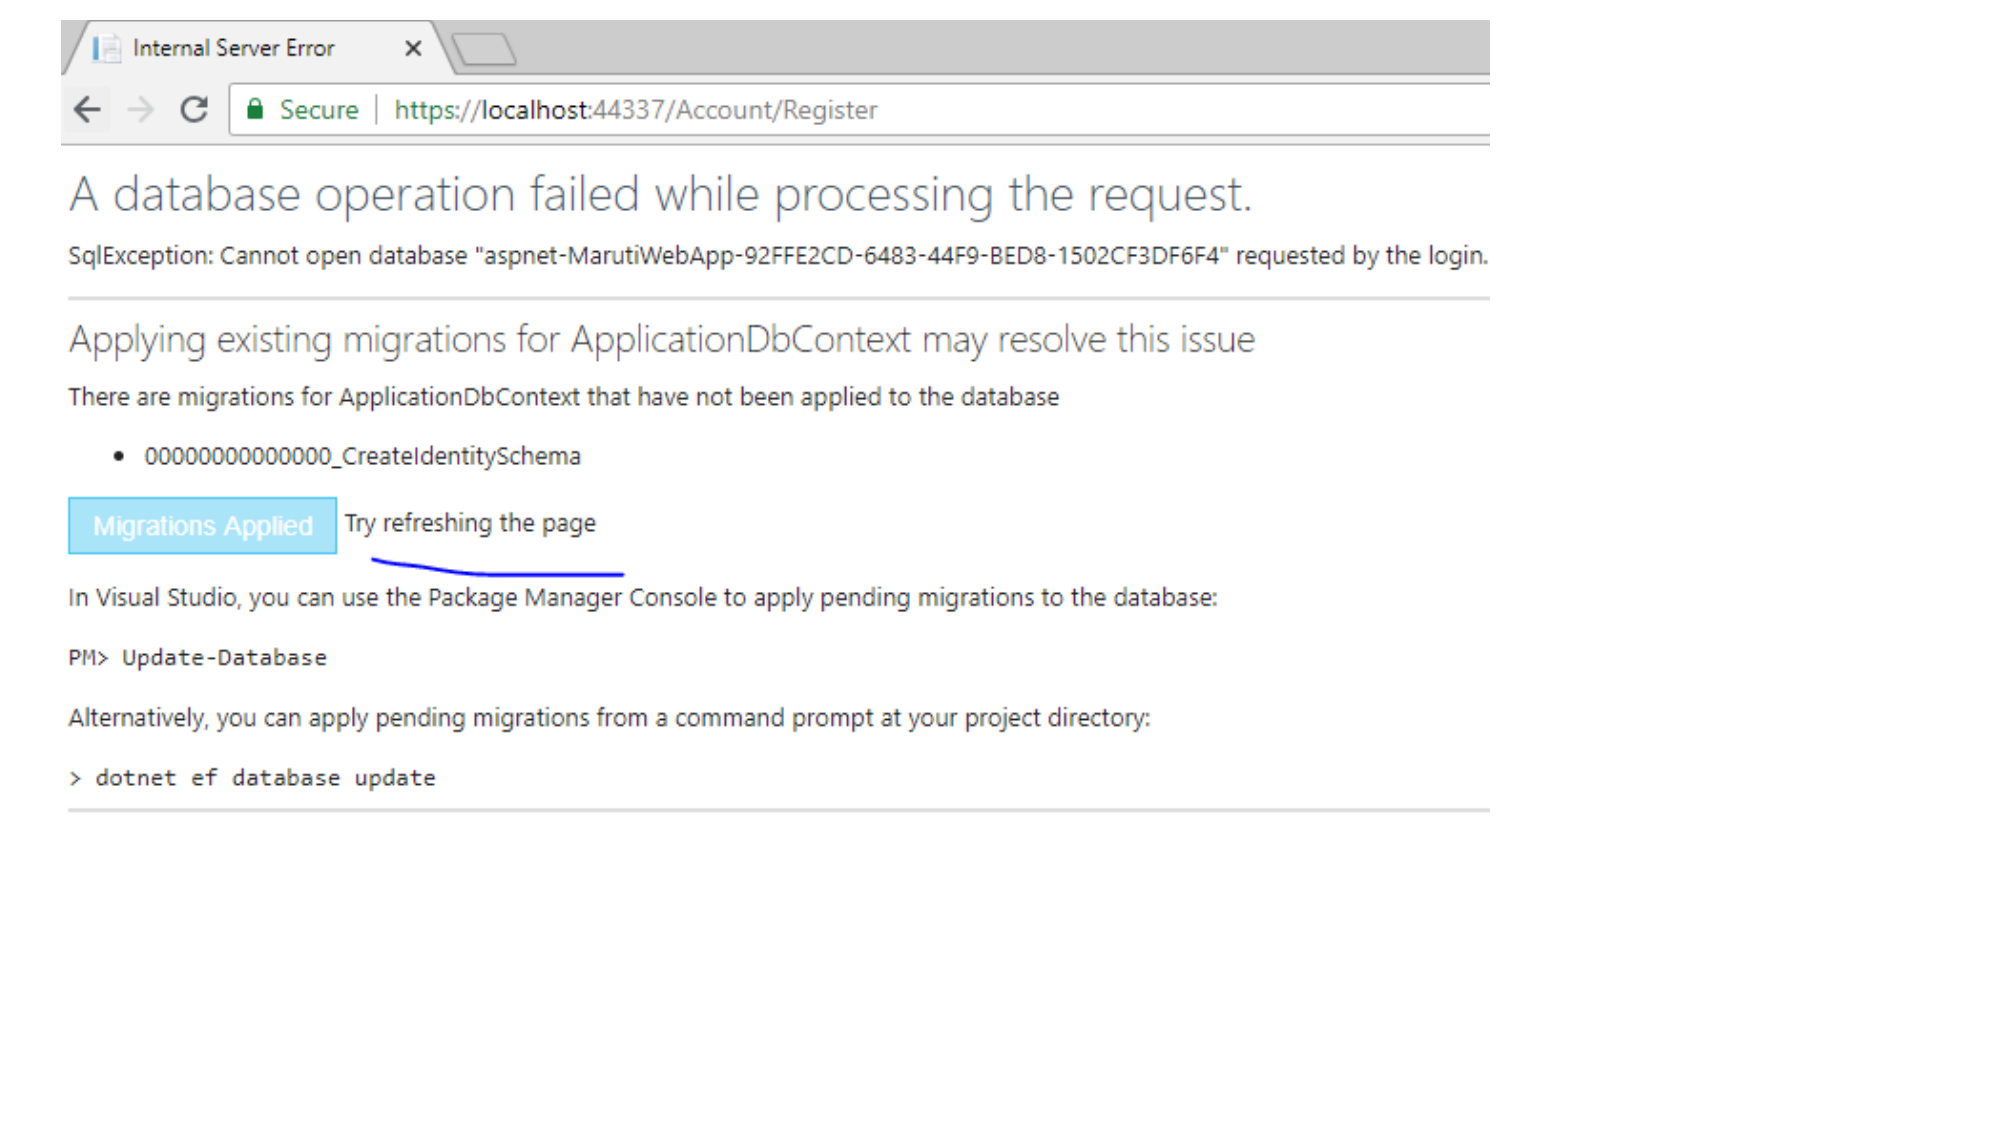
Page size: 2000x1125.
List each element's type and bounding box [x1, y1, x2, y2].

picture [60, 20, 1490, 952]
